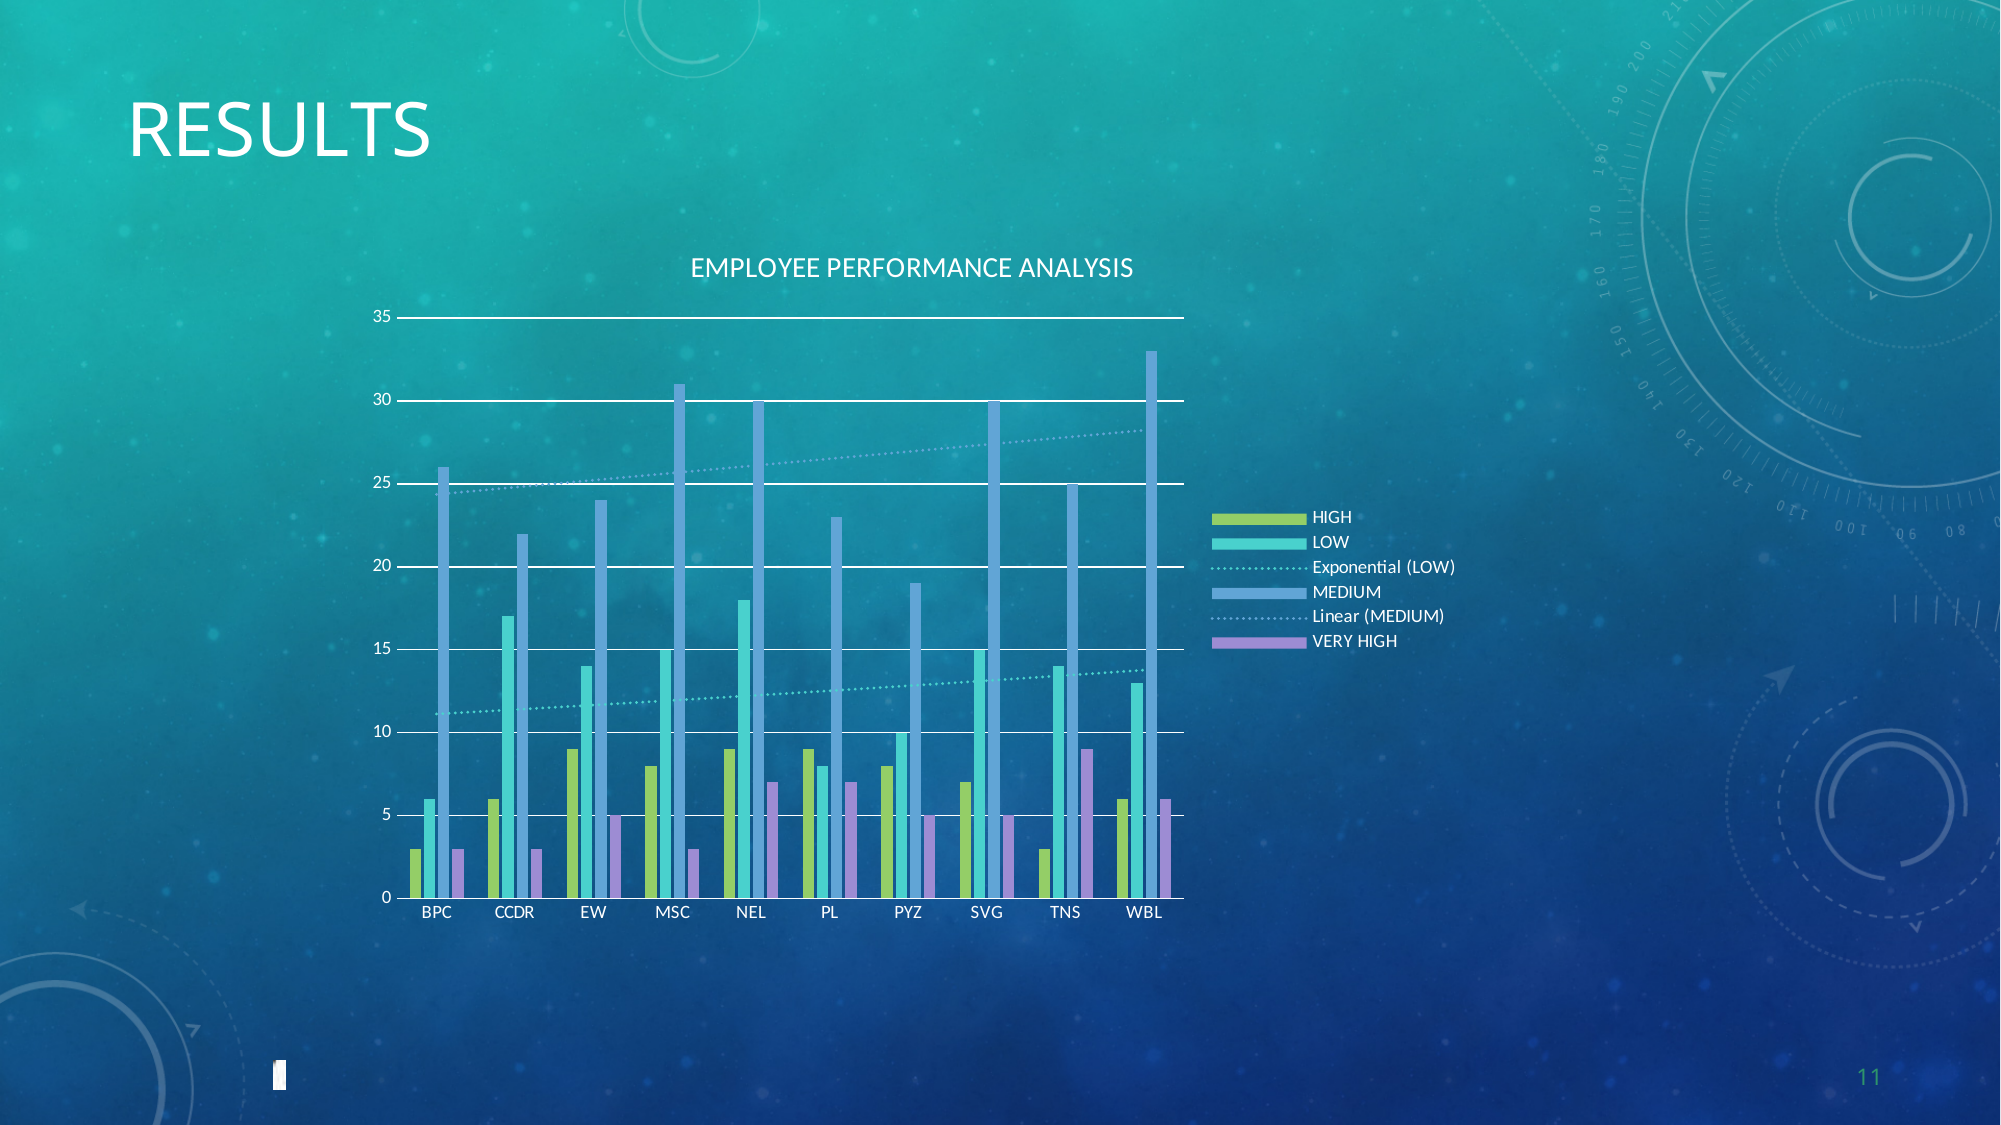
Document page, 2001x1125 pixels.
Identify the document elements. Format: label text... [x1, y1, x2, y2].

chart [349, 224, 1476, 938]
text_box 11 [1849, 1061, 1888, 1095]
title RESULTS [123, 30, 524, 221]
picture [0, 0, 2001, 1125]
